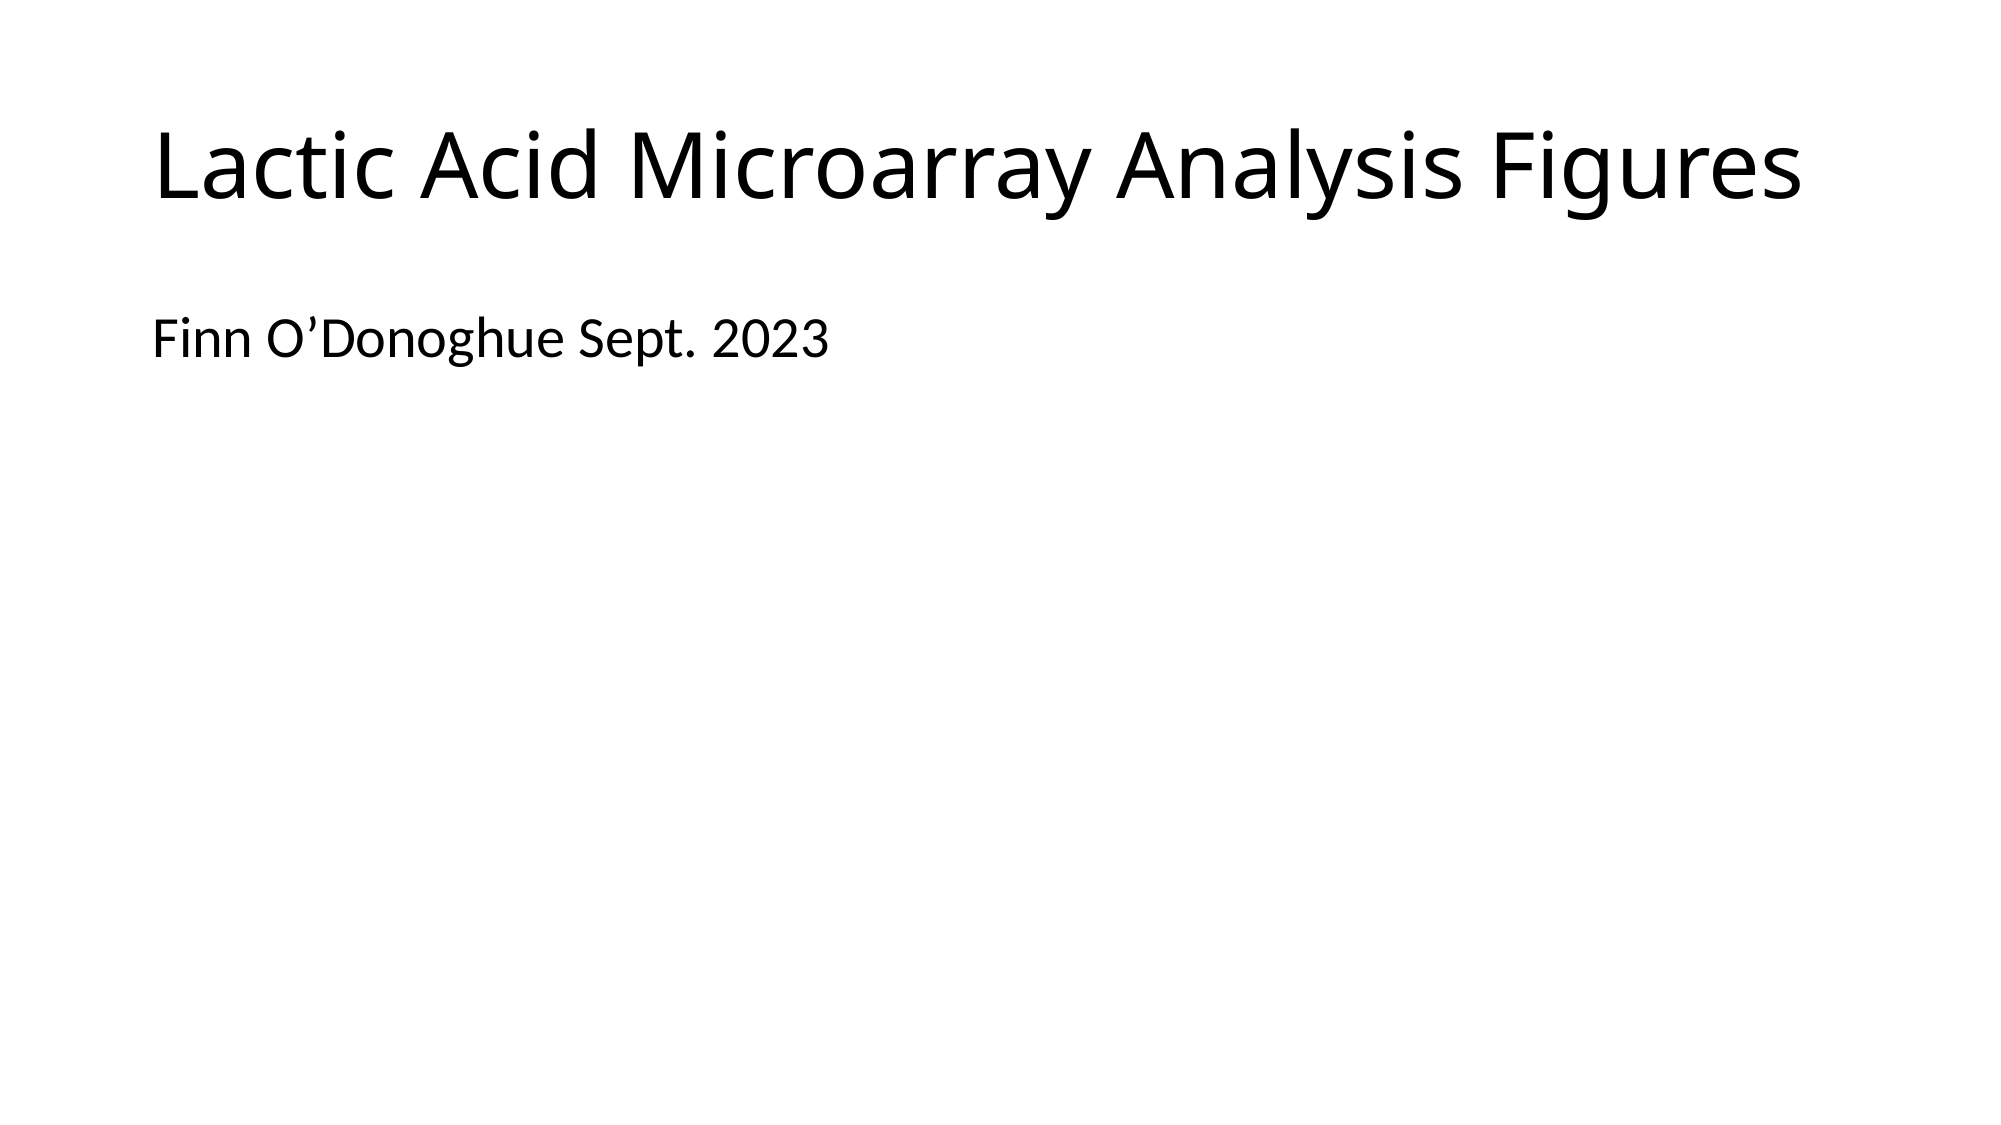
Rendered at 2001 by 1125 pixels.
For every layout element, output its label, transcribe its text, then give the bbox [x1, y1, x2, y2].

title Lactic Acid Microarray Analysis Figures [137, 59, 1863, 278]
list Finn O’Donoghue Sept. 2023 [137, 299, 1863, 1014]
